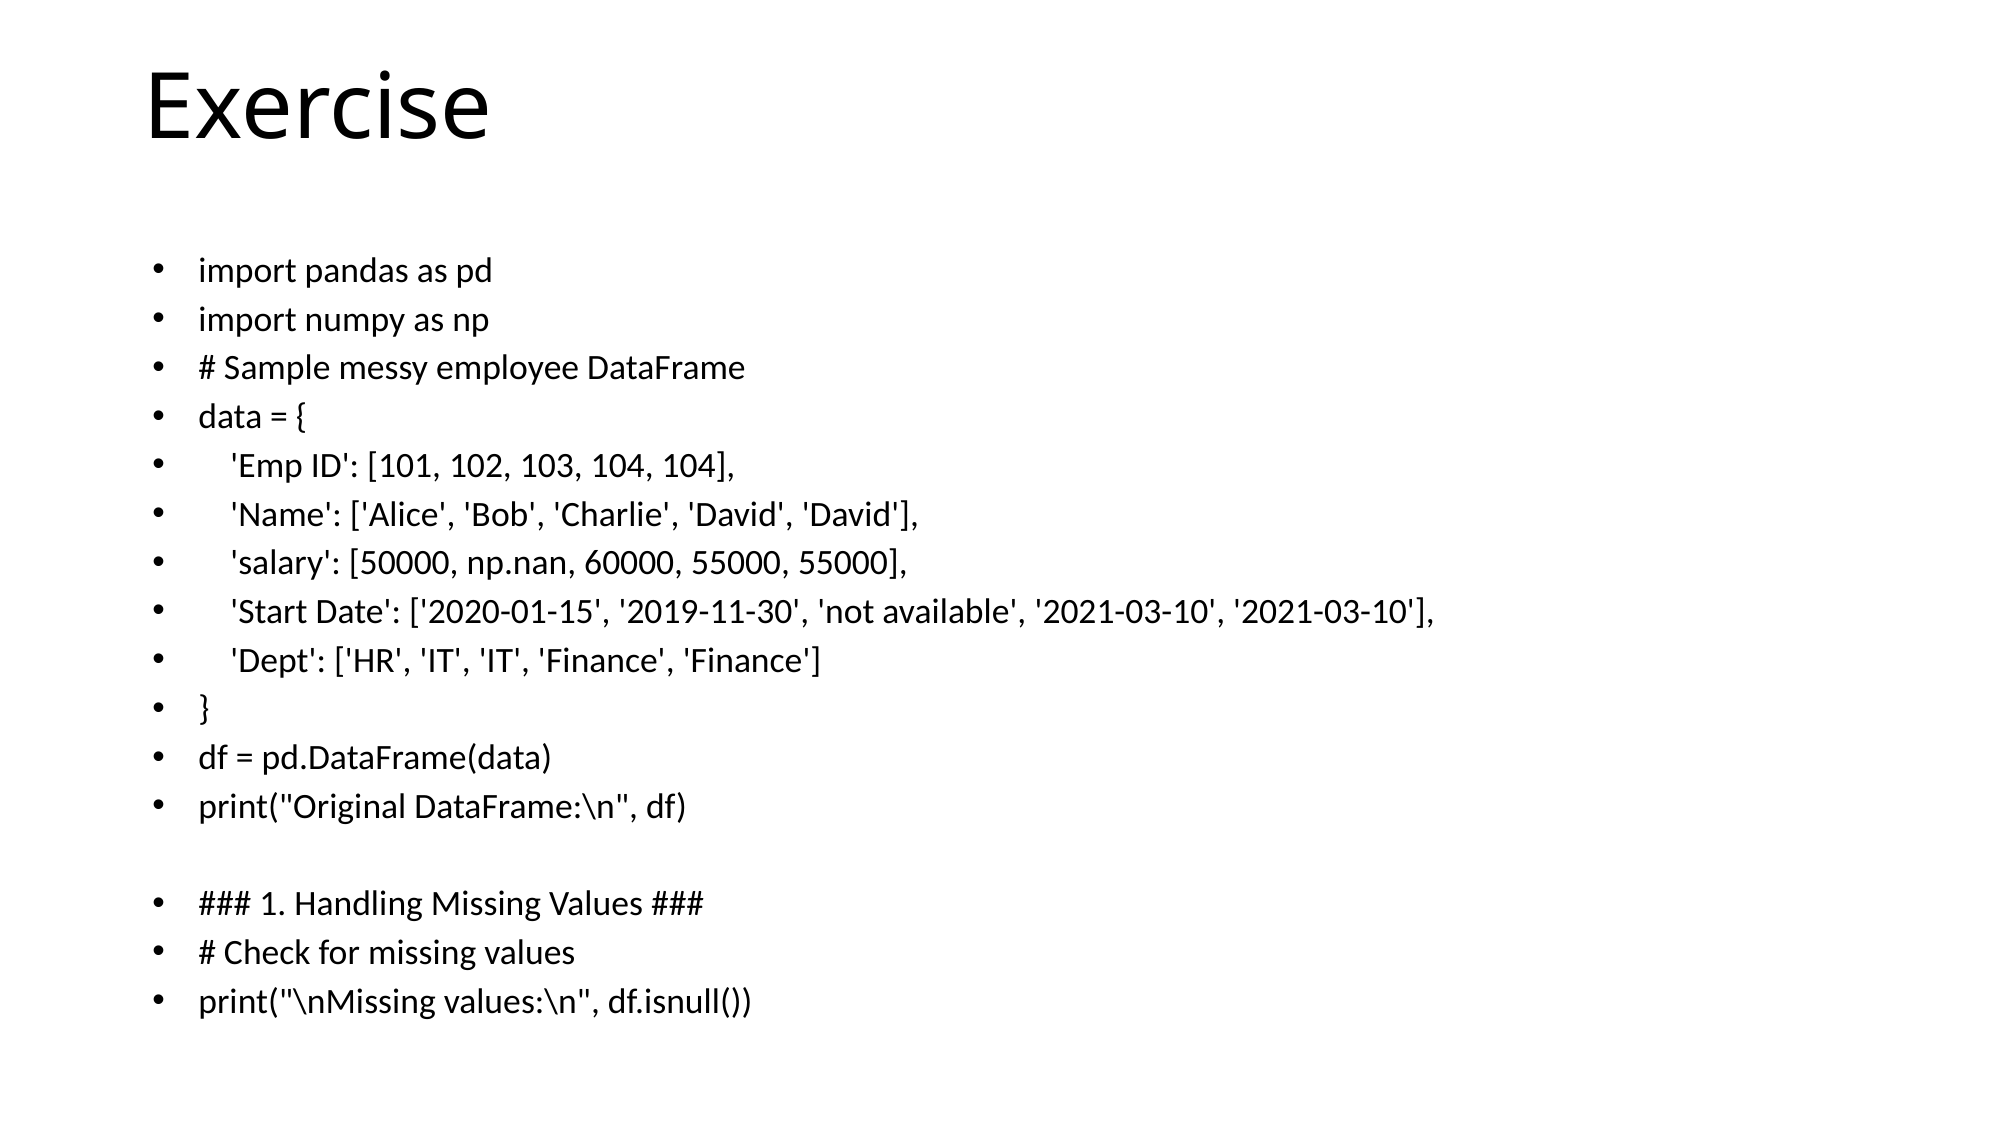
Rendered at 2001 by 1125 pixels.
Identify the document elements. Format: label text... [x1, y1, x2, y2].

list import pandas as pd import numpy as np # Sample messy employee DataFrame data = { 'Emp ID': [101, 102, 103, 104, 104], 'Name': ['Alice', 'Bob', 'Charlie', 'David', 'David'], 'salary': [50000, np.nan, 60000, 55000, 55000], 'Start Date': ['2020-01-15', '2019-11-30', 'not available', '2021-03-10', '2021-03-10'], 'Dept': ['HR', 'IT', 'IT', 'Finance', 'Finance'] } df = pd.DataFrame(data) print("Original DataFrame:\n", df) ### 1. Handling Missing Values ### # Check for missing values print("\nMissing values:\n", df.isnull()) [137, 190, 1863, 1045]
title Exercise [129, 0, 1854, 218]
